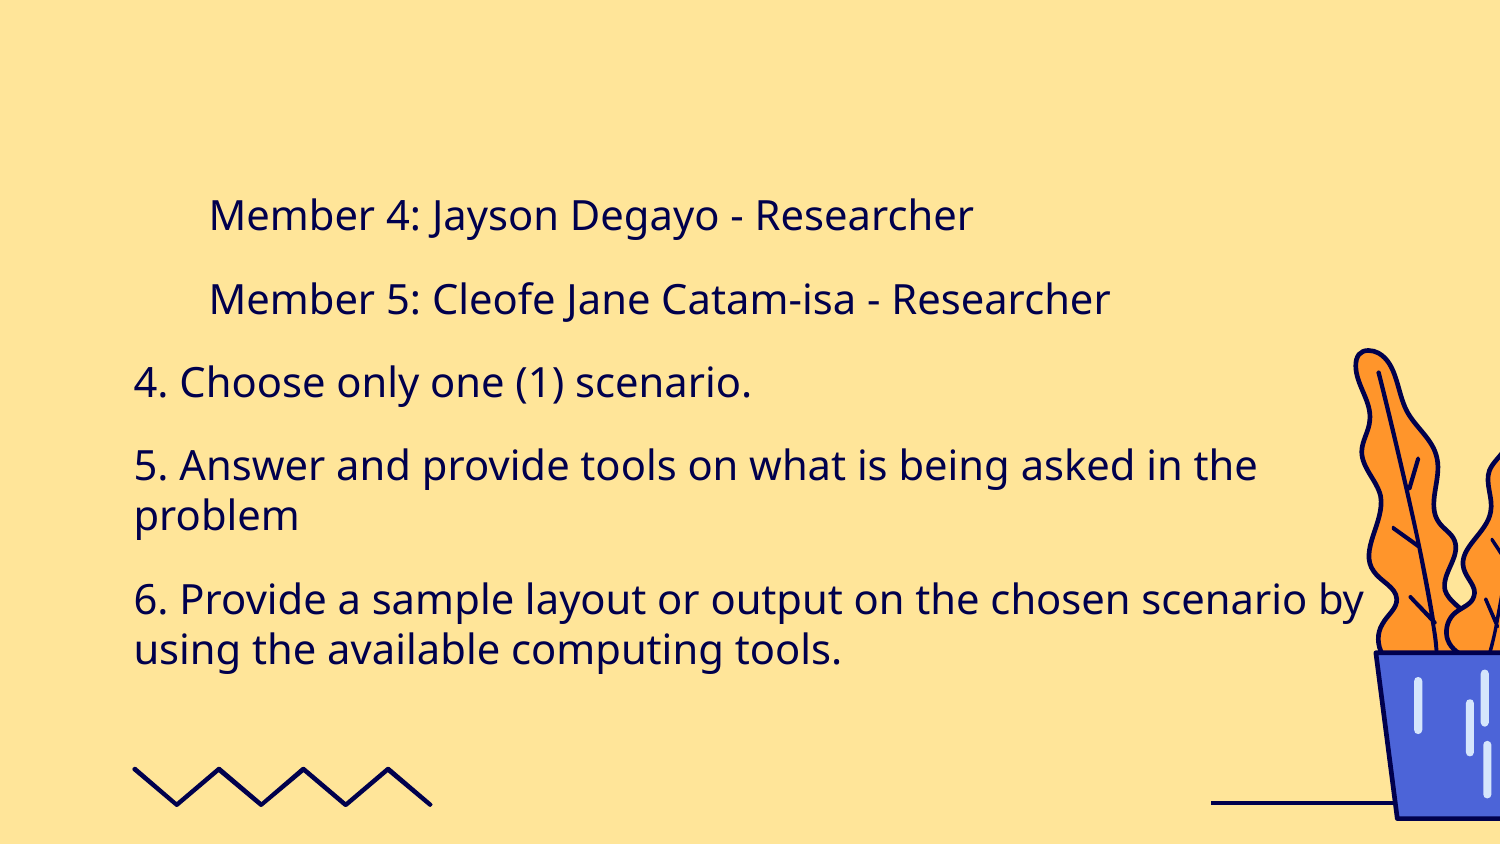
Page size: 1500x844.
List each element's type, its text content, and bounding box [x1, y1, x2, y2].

list Member 4: Jayson Degayo - Researcher Member 5: Cleofe Jane Catam-isa - Researcher 4. Choose only one (1) scenario. 5. Answer and provide tools on what is being asked in the problem 6. Provide a sample layout or output on the chosen scenario by using the available computing tools. [118, 174, 1382, 844]
